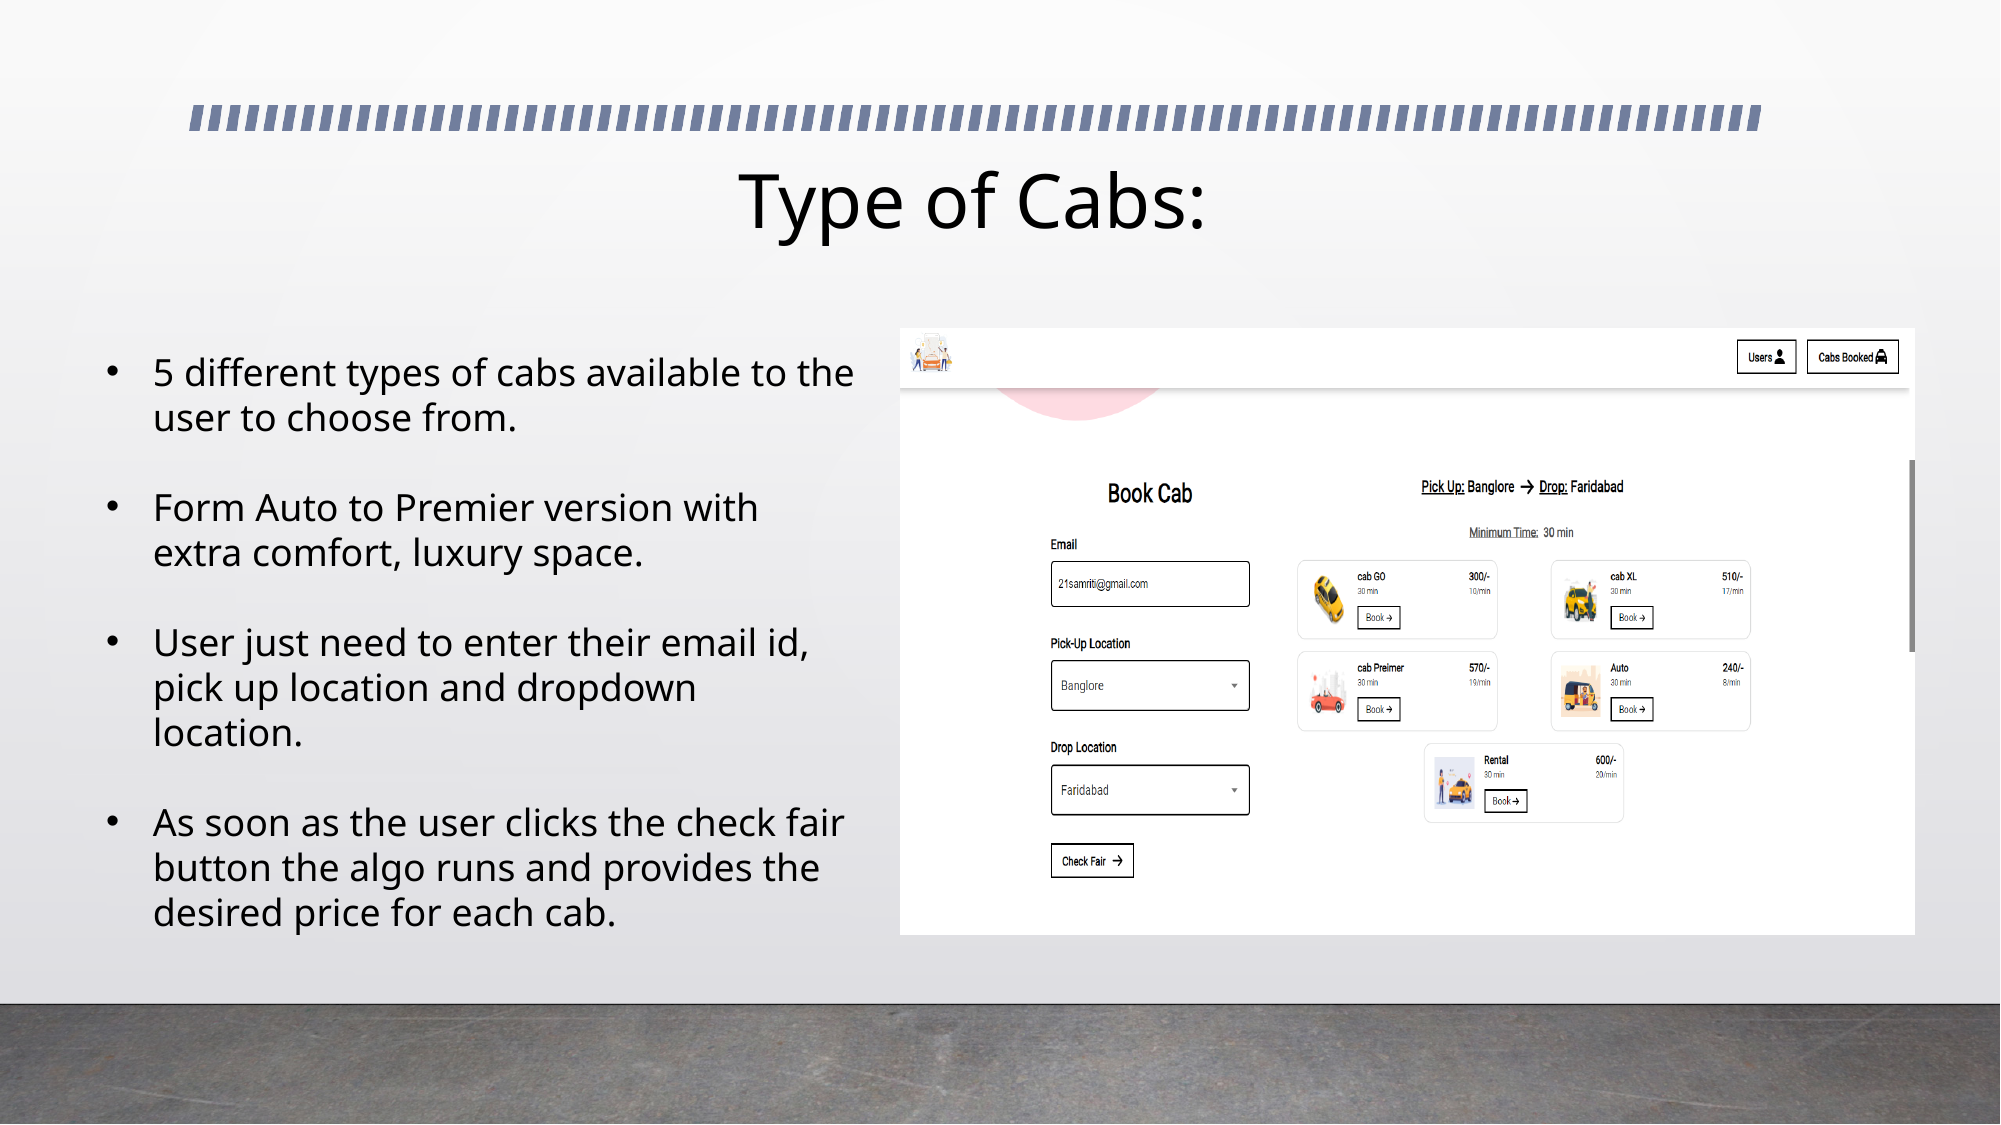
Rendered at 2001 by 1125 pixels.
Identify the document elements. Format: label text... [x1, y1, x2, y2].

picture [0, 1004, 2000, 1124]
text_box 5 different types of cabs available to the user to choose from. Form Auto to Premier version with extra comfort, luxury space. User just need to enter their email id, pick up location and dropdown location. As soon as the user clicks the check fair button the algo runs and provides the desired price for each cab. [91, 341, 873, 941]
title Type of Cabs: [185, 156, 1761, 329]
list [899, 328, 1915, 935]
